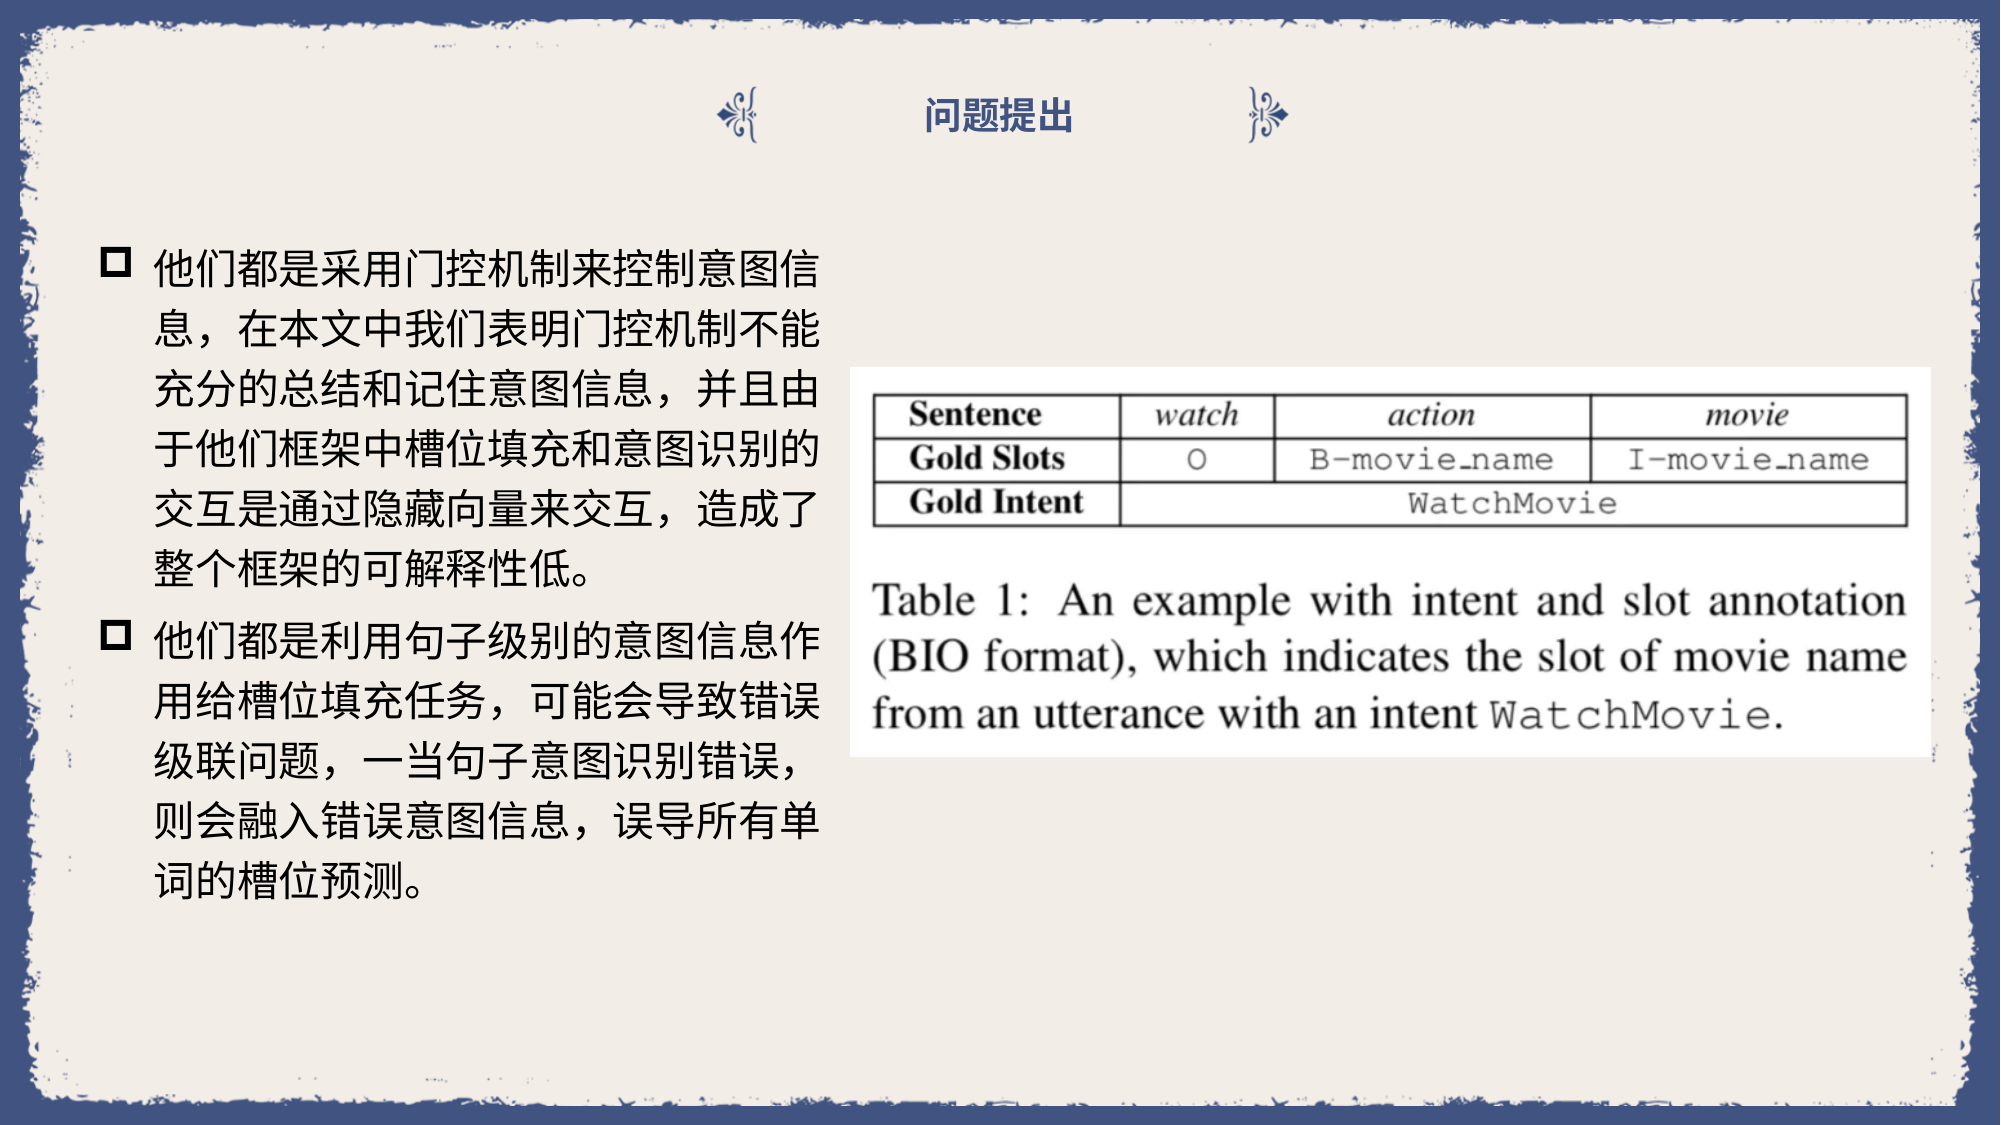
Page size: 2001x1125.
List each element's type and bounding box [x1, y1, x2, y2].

picture [1240, 95, 1298, 136]
picture [707, 95, 765, 136]
text_box [0, 6, 2000, 1119]
picture [850, 367, 1931, 757]
